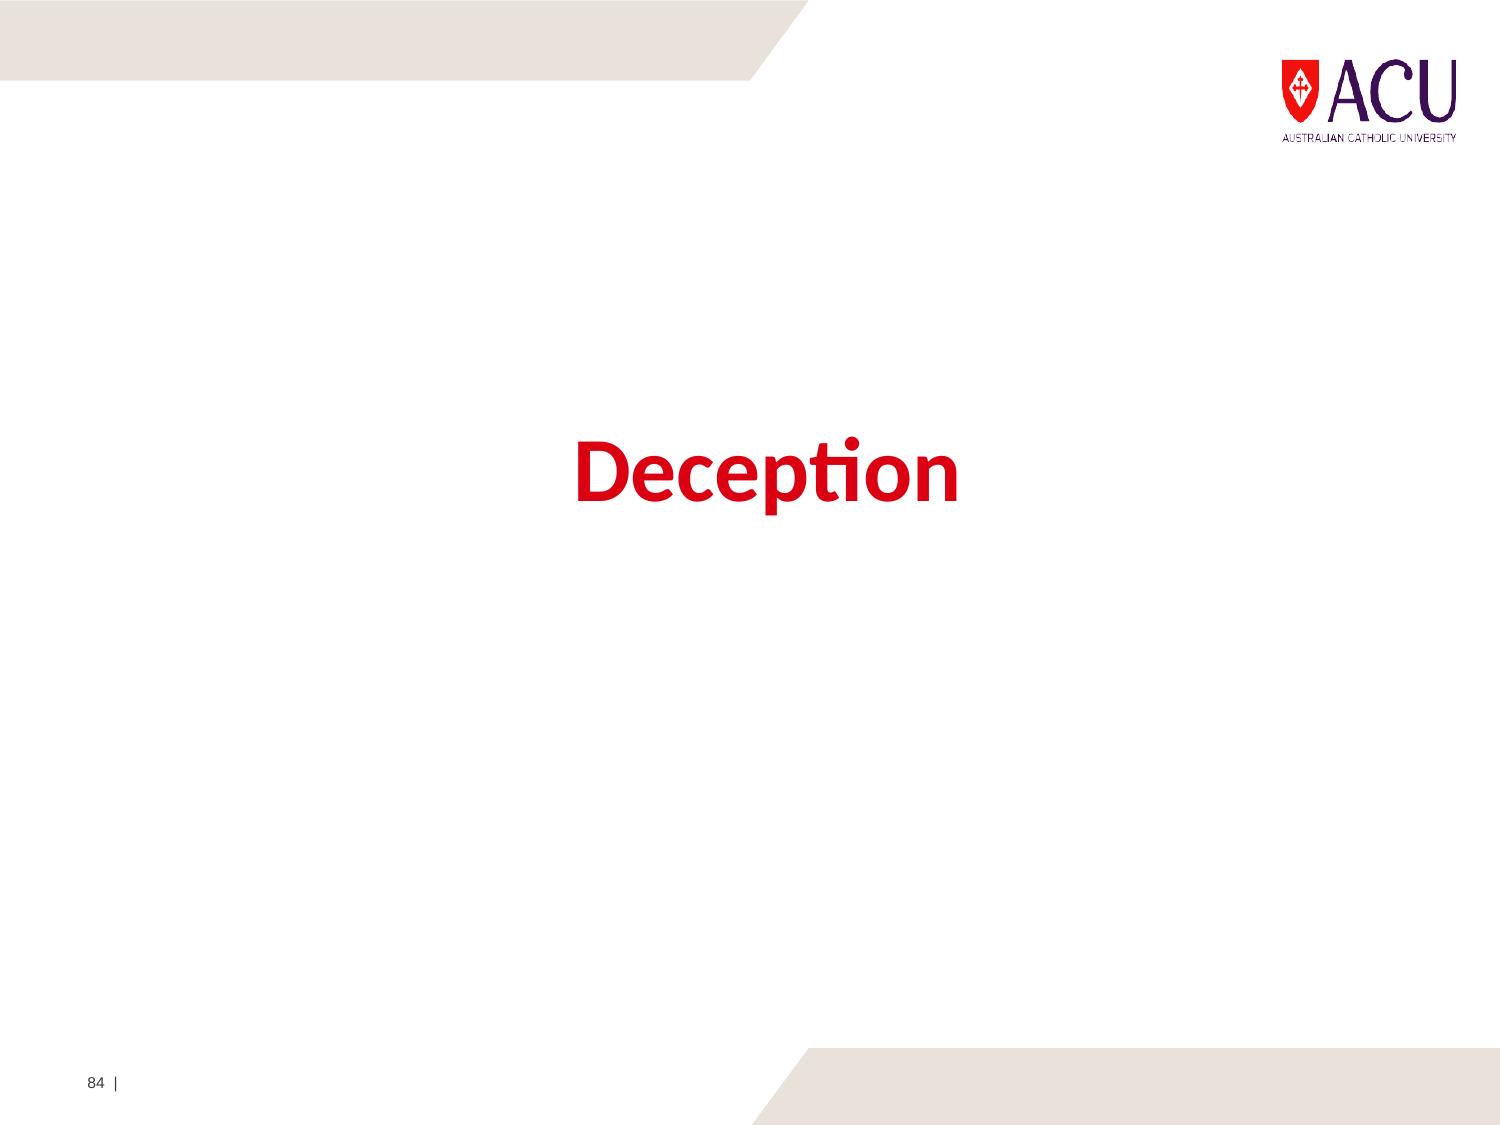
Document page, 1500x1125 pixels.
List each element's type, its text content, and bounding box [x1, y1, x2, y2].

title Deception [571, 407, 967, 598]
picture [1282, 59, 1456, 142]
slide_number 84 | [81, 1072, 120, 1125]
